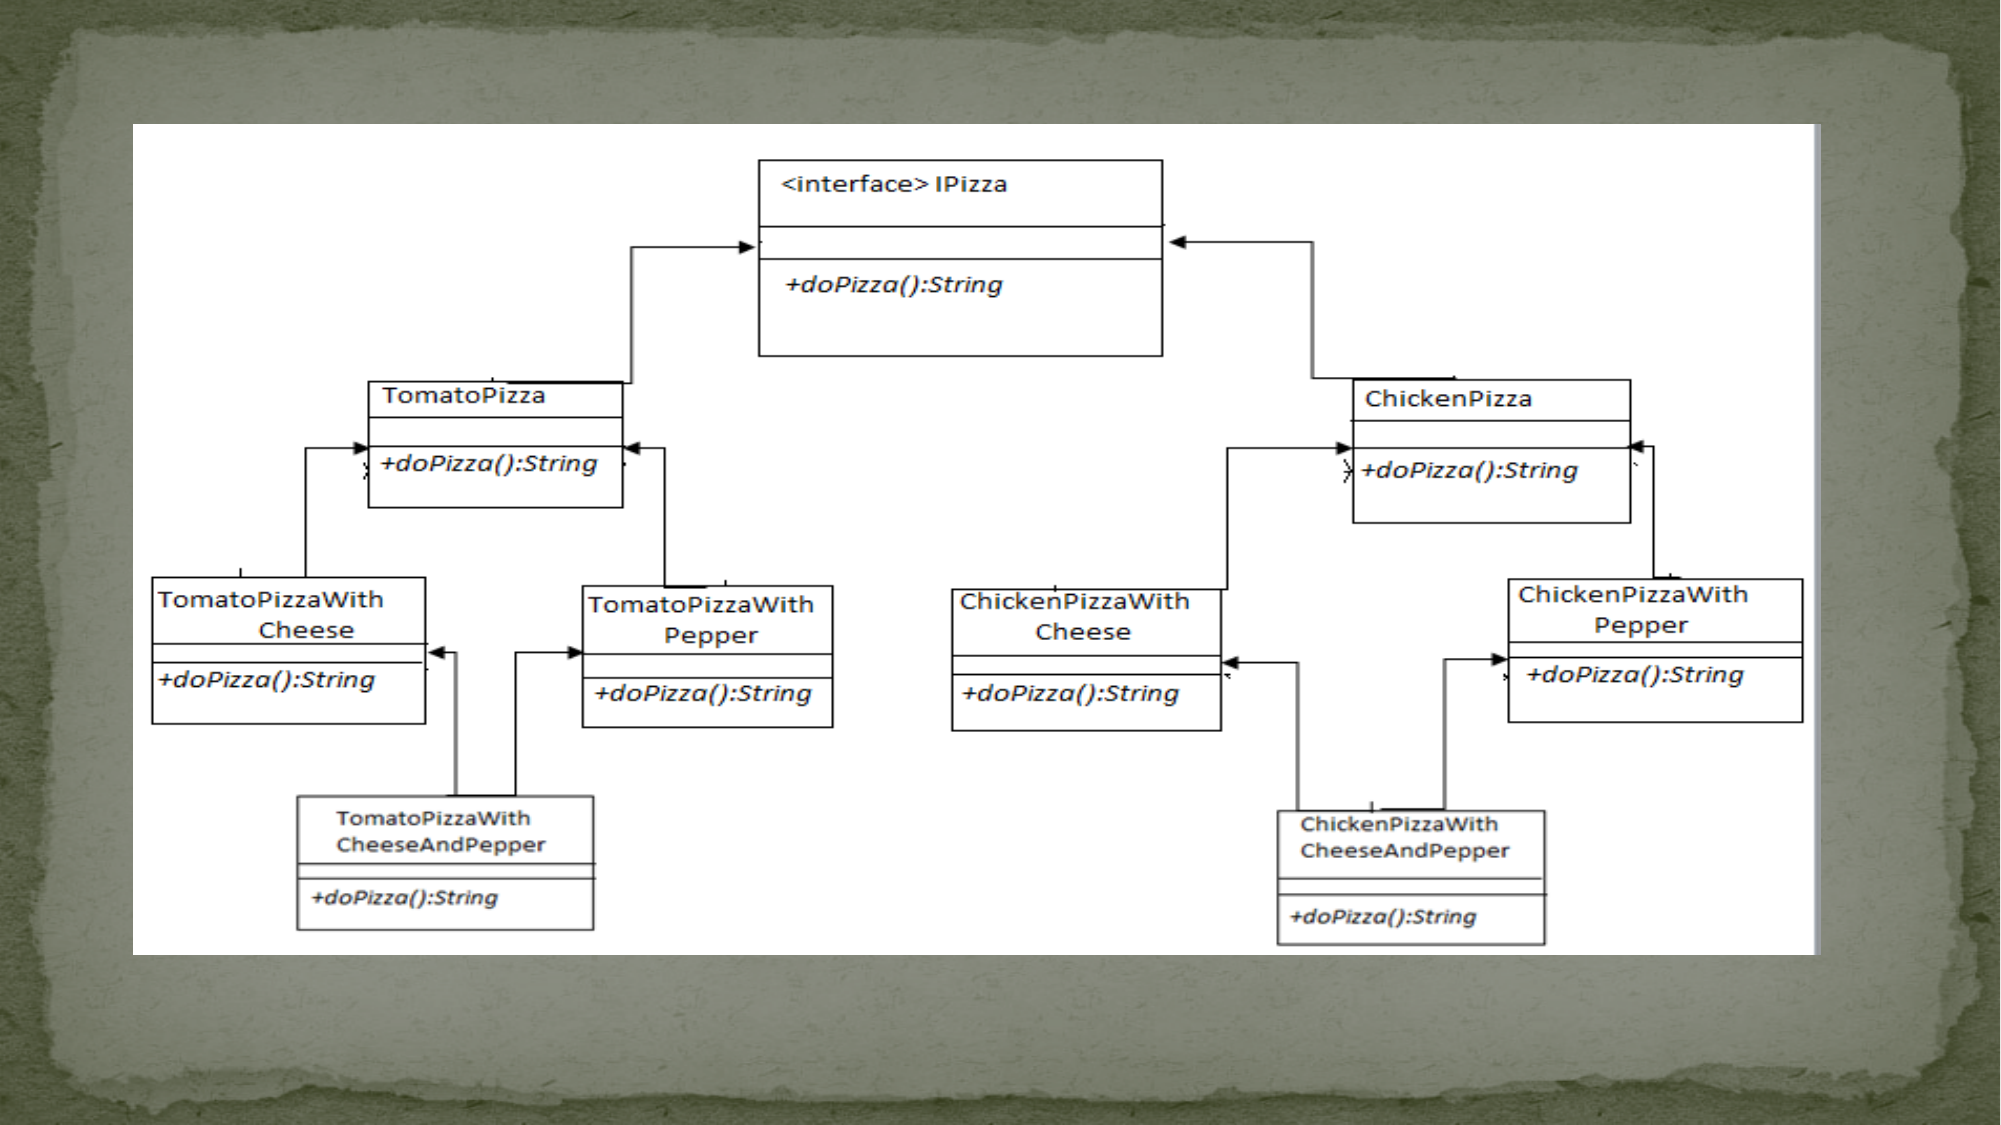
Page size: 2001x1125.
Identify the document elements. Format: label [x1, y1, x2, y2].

picture [134, 124, 1822, 953]
